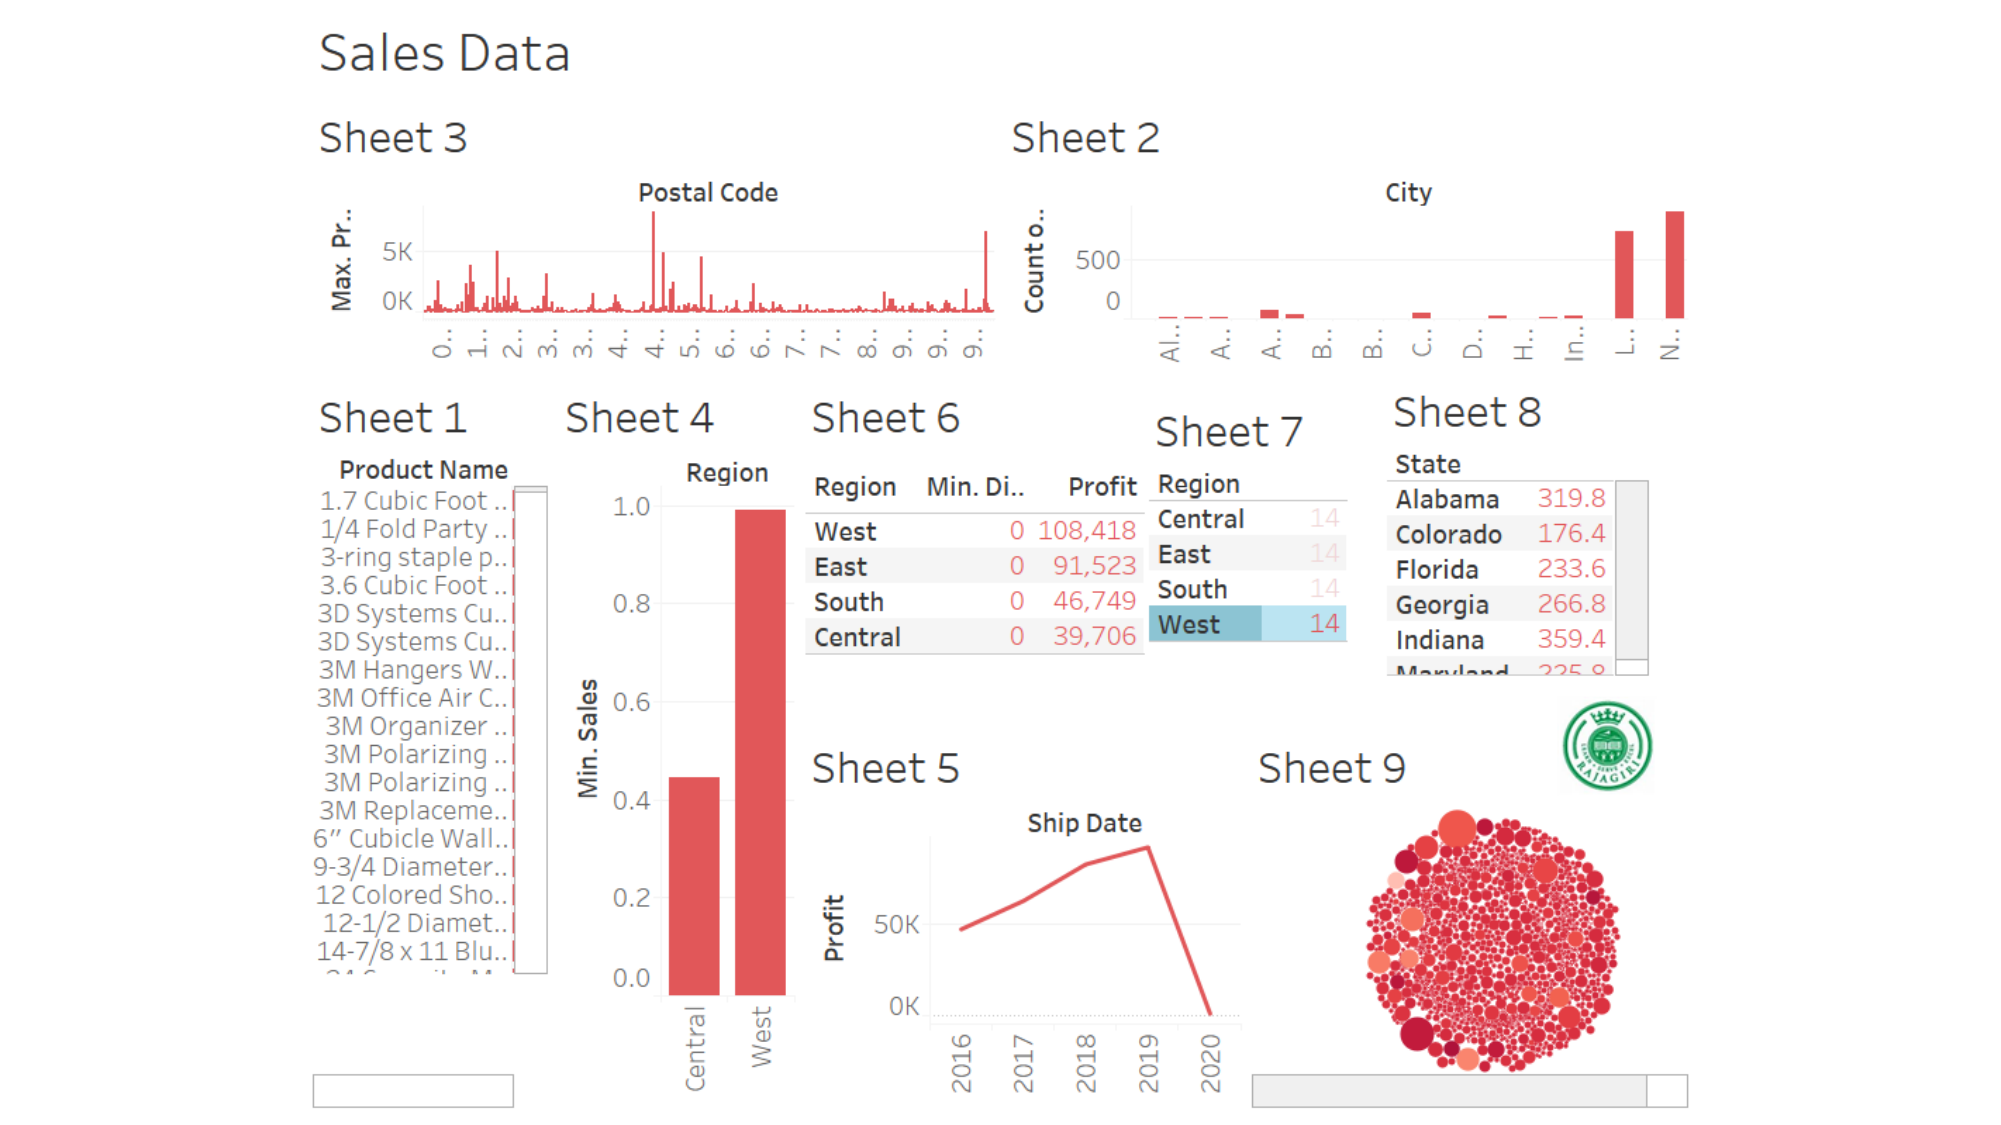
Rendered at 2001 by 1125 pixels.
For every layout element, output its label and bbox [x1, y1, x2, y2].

picture [296, 0, 1704, 1125]
